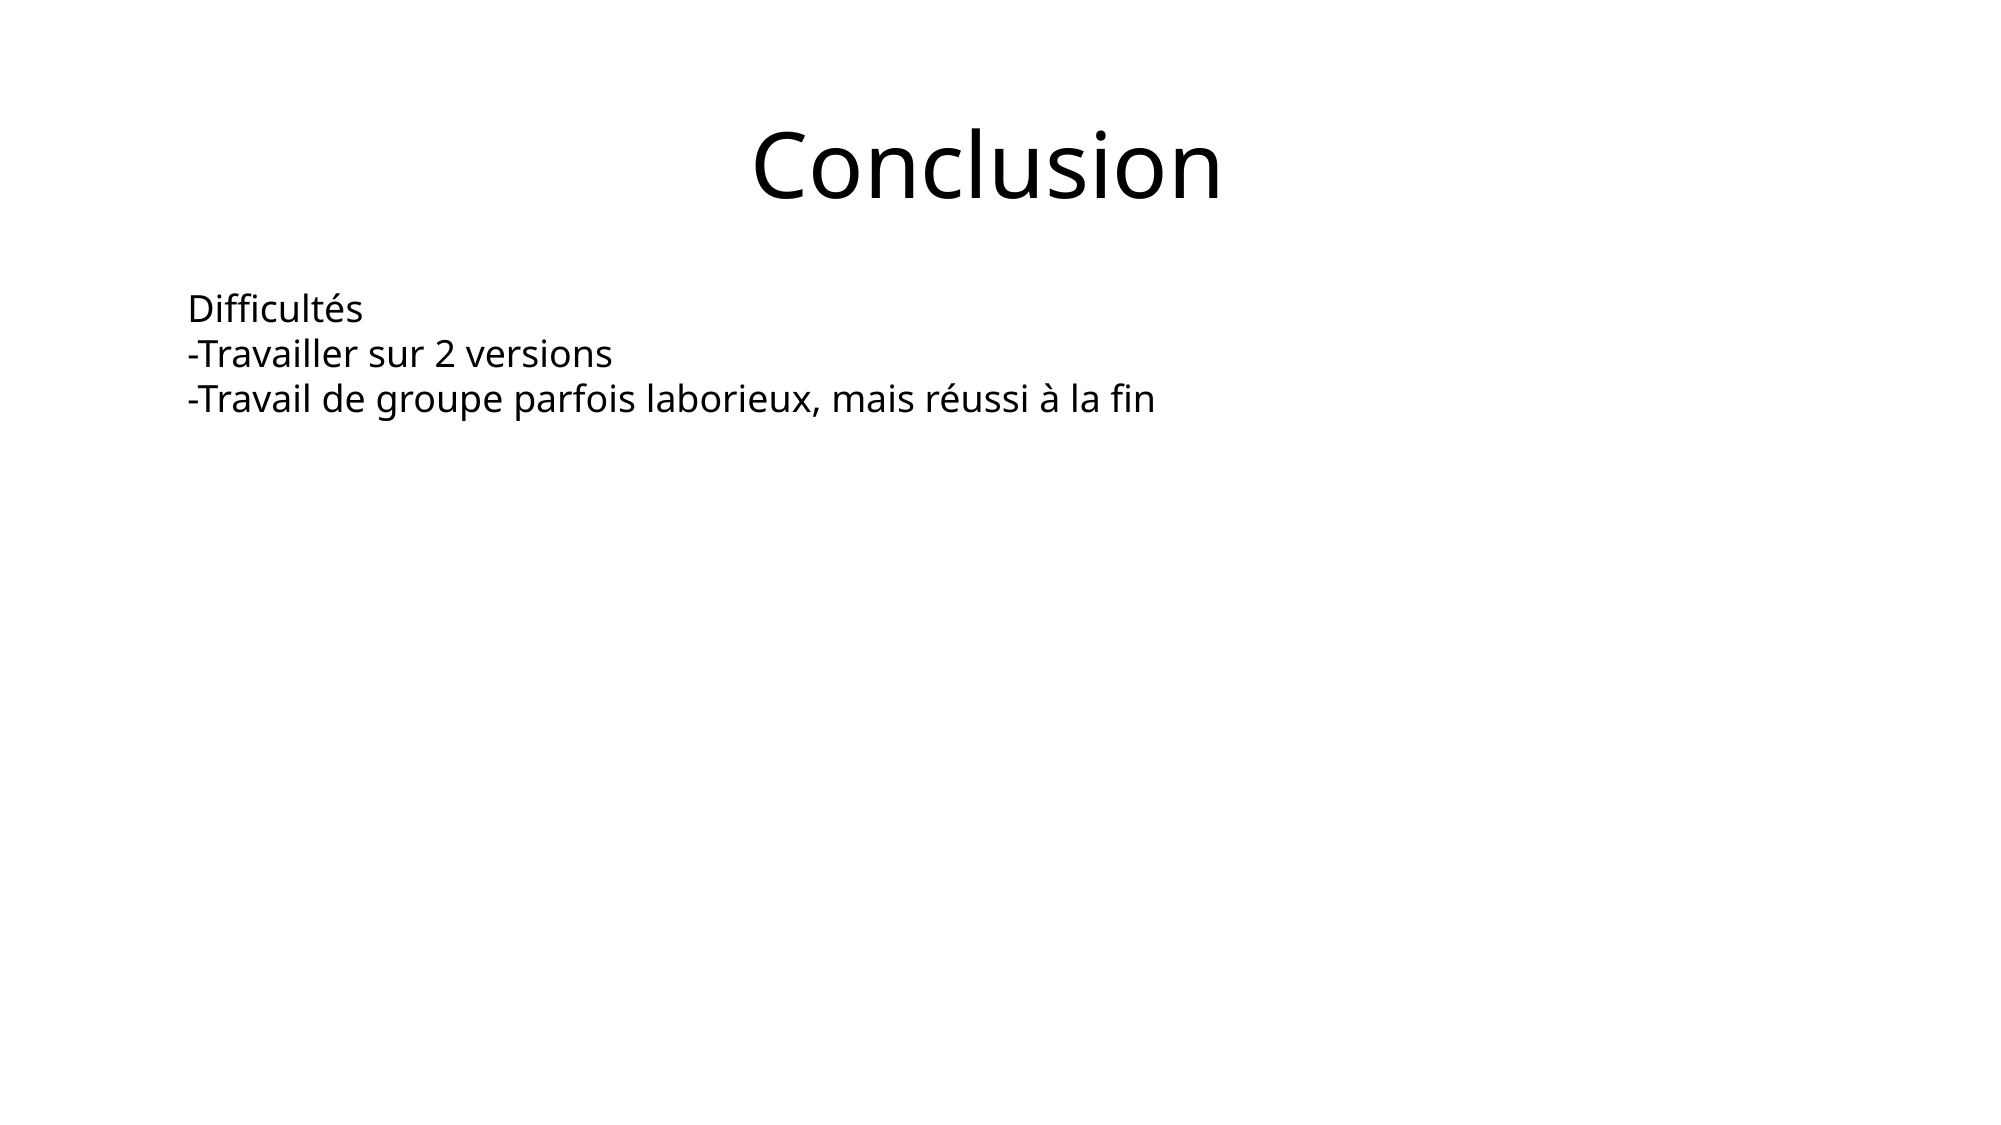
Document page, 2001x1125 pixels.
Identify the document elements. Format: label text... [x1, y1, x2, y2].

text_box Difficultés -Travailler sur 2 versions -Travail de groupe parfois laborieux, mais réussi à la fin [172, 277, 1889, 427]
title Conclusion [137, 59, 1863, 278]
